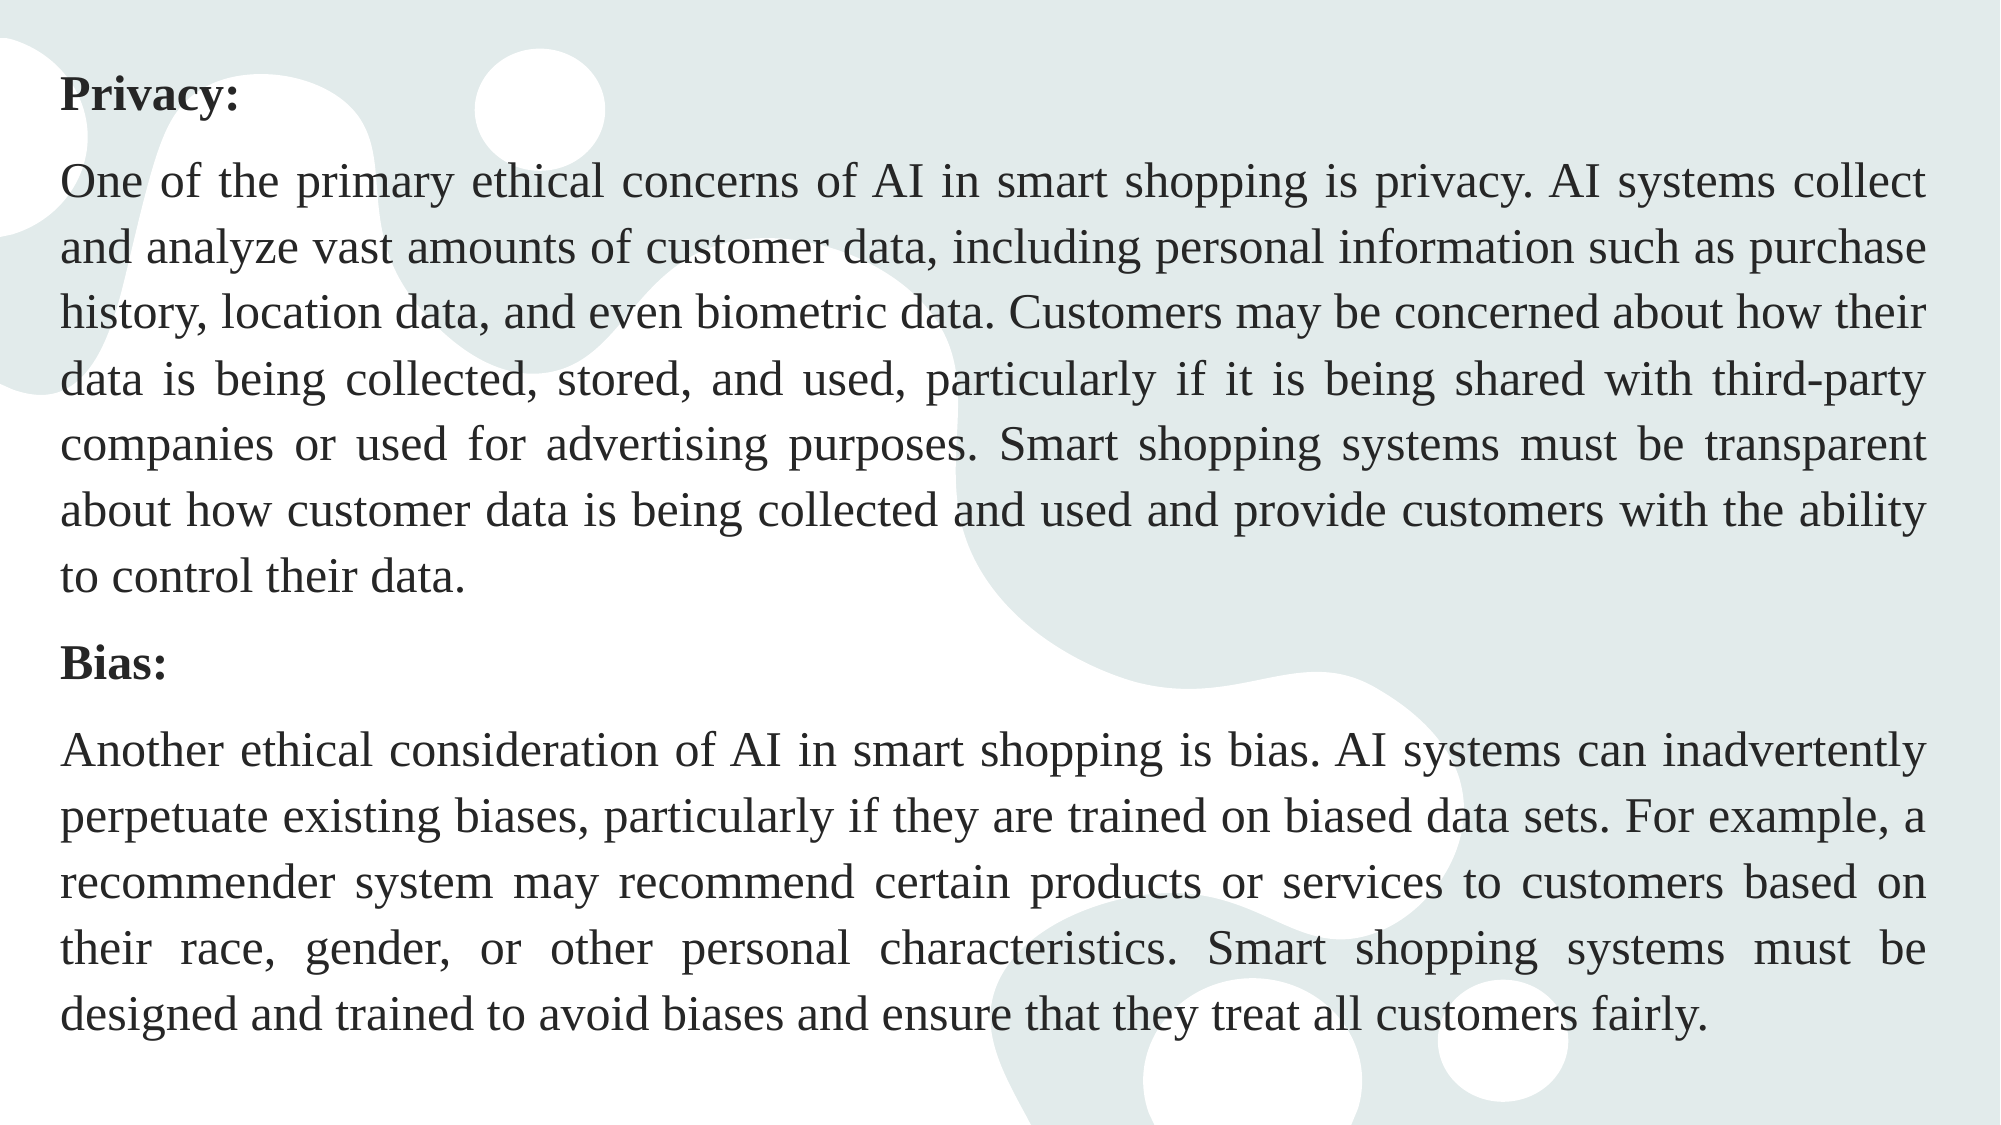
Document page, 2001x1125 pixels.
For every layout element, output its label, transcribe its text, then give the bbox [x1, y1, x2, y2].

list Privacy: One of the primary ethical concerns of AI in smart shopping is privacy. AI systems collect and analyze vast amounts of customer data, including personal information such as purchase history, location data, and even biometric data. Customers may be concerned about how their data is being collected, stored, and used, particularly if it is being shared with third-party companies or used for advertising purposes. Smart shopping systems must be transparent about how customer data is being collected and used and provide customers with the ability to control their data. Bias: Another ethical consideration of AI in smart shopping is bias. AI systems can inadvertently perpetuate existing biases, particularly if they are trained on biased data sets. For example, a recommender system may recommend certain products or services to customers based on their race, gender, or other personal characteristics. Smart shopping systems must be designed and trained to avoid biases and ensure that they treat all customers fairly. [45, 46, 1944, 1055]
